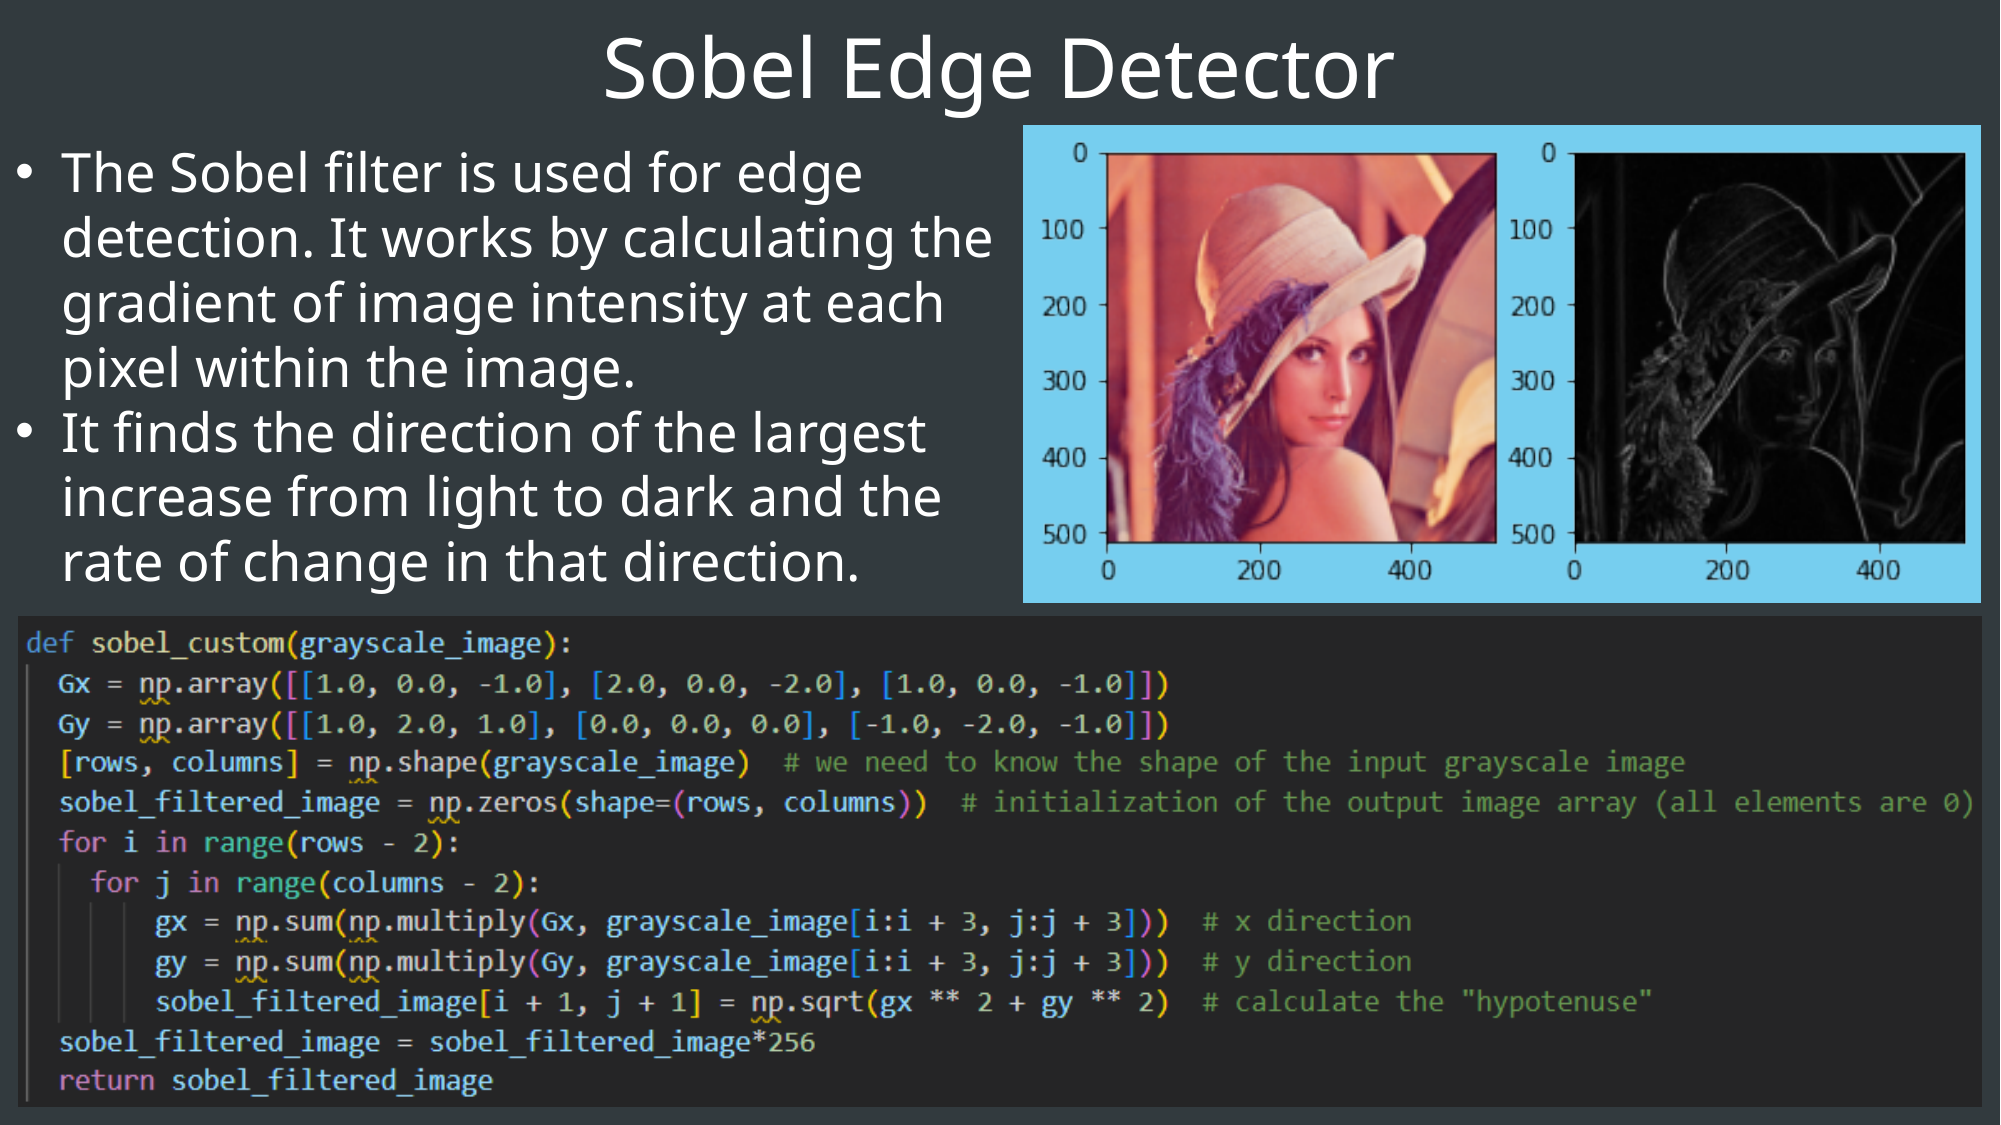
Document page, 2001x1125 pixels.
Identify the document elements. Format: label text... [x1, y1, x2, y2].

text_box Sobel Edge Detector [580, 7, 1420, 123]
picture [18, 615, 1982, 1107]
text_box The Sobel filter is used for edge detection. It works by calculating the gradient of image intensity at each pixel within the image. It finds the direction of the largest increase from light to dark and the rate of change in that direction. [0, 130, 1017, 601]
picture [1022, 125, 1982, 604]
